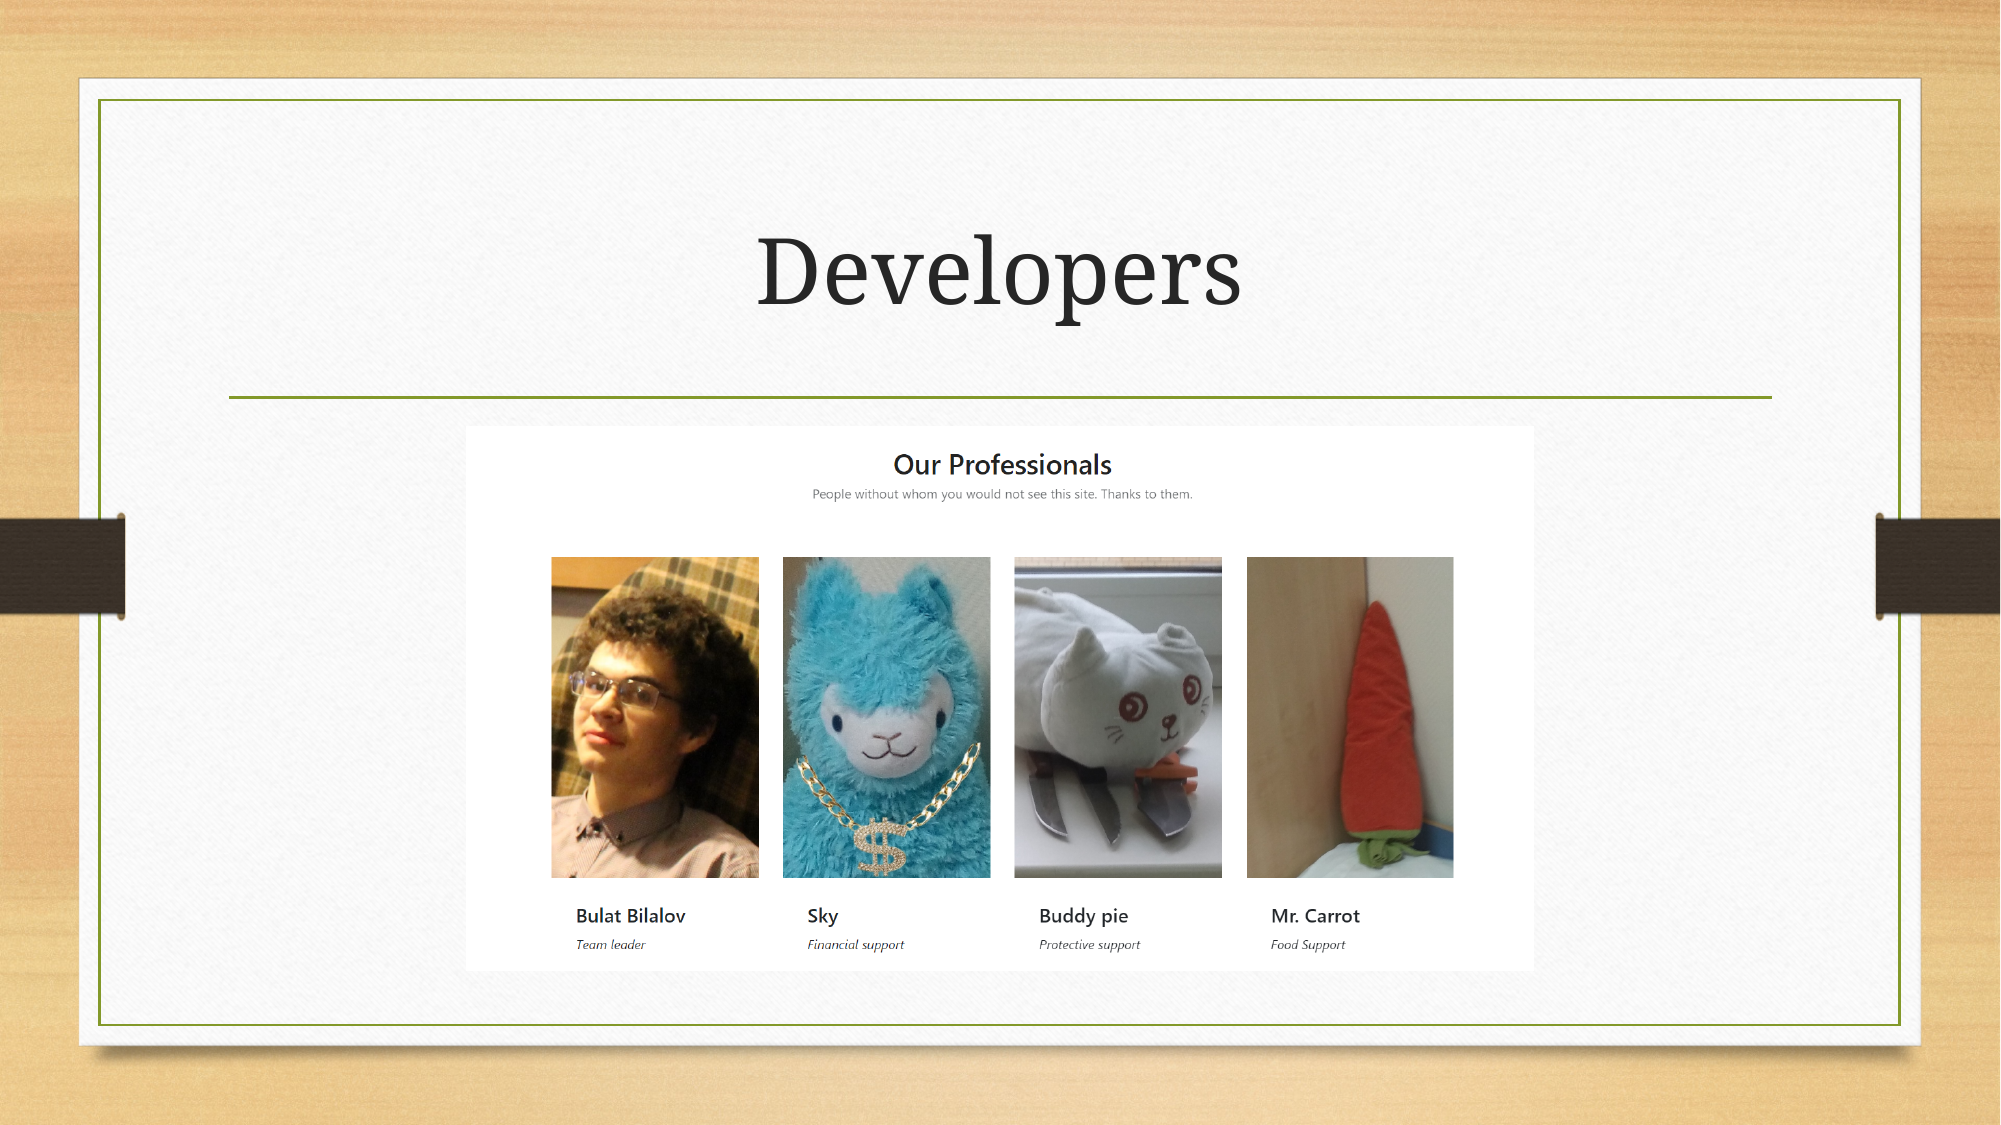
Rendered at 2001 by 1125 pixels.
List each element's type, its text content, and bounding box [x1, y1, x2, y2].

title Developers [212, 161, 1788, 375]
picture [0, 0, 2001, 1125]
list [466, 426, 1534, 972]
